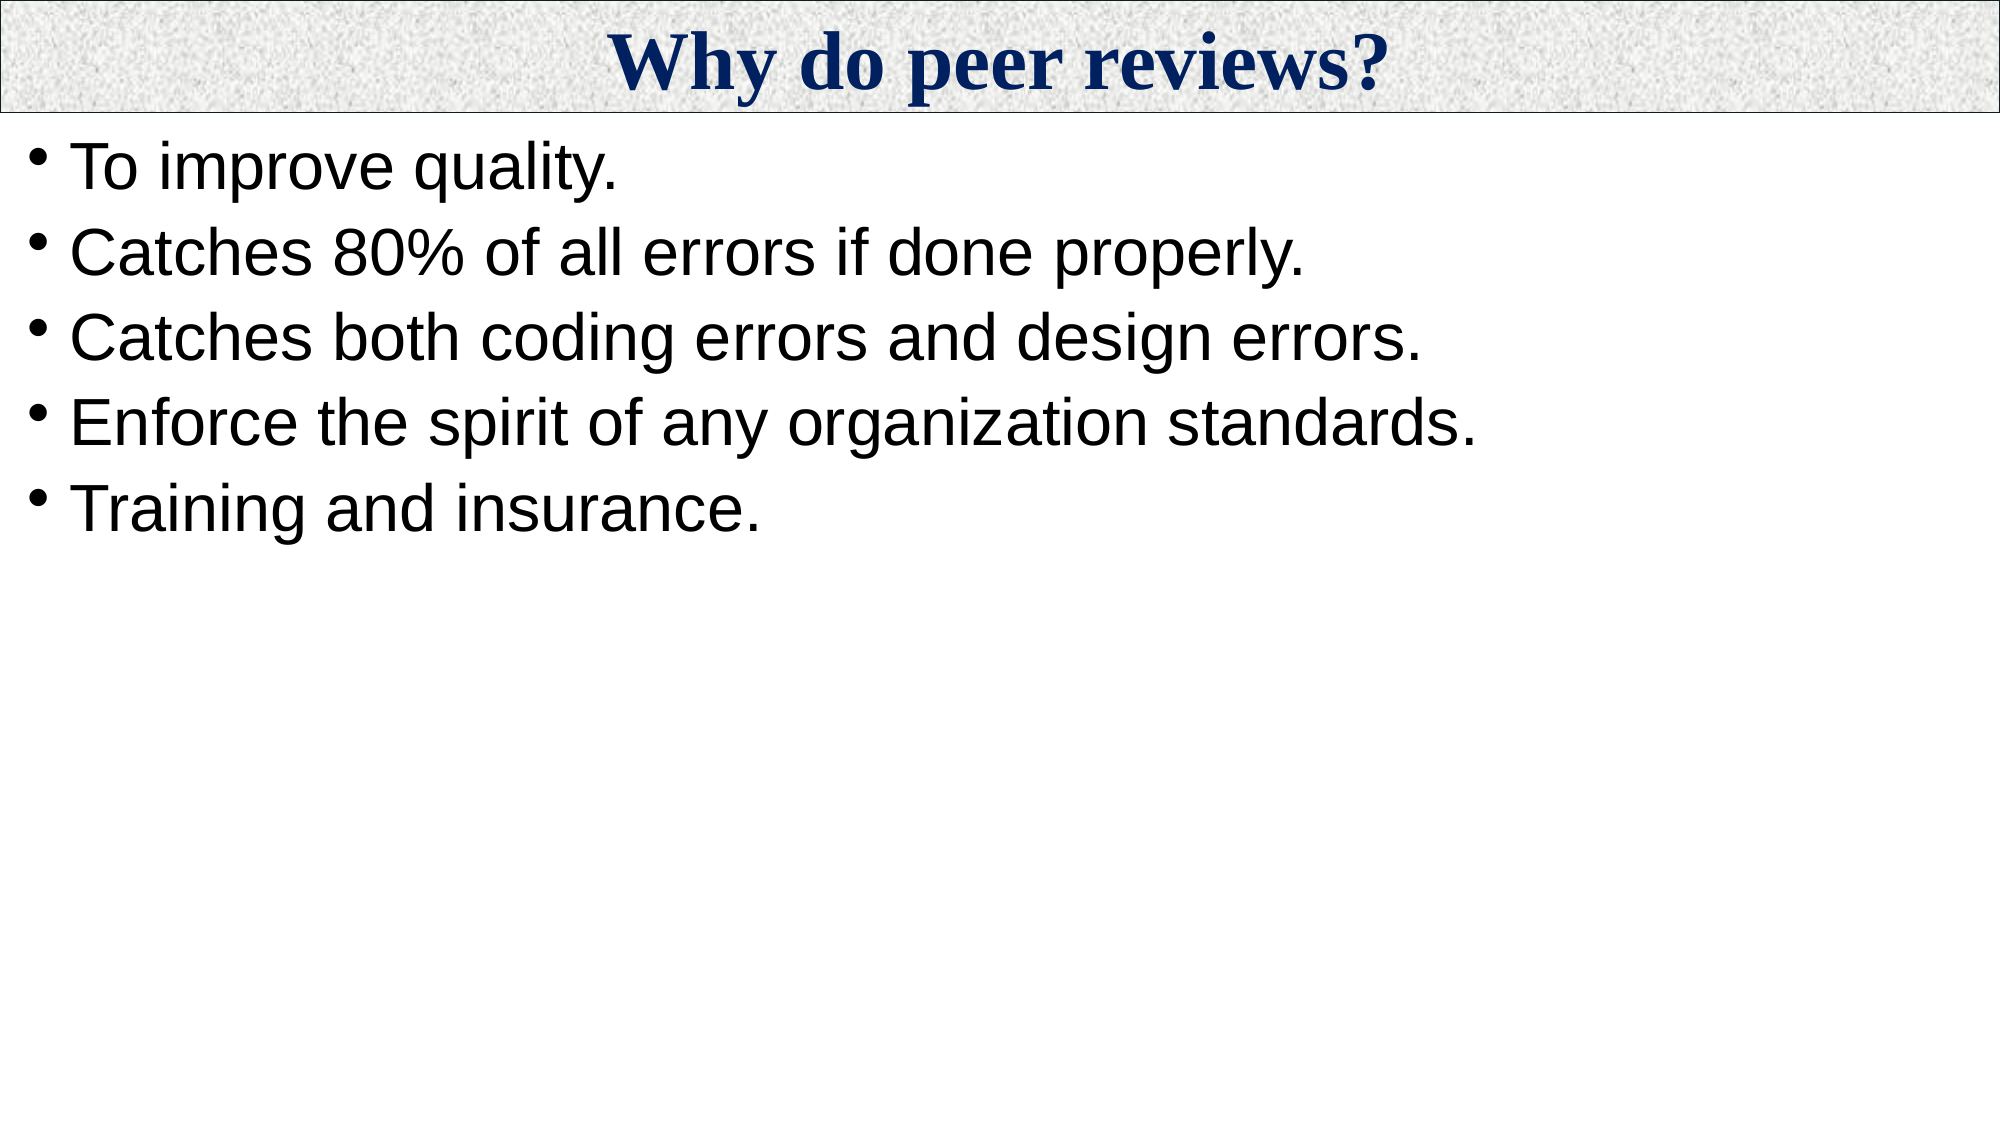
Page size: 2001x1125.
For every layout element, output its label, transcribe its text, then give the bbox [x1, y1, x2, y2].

list To improve quality. Catches 80% of all errors if done properly. Catches both coding errors and design errors. Enforce the spirit of any organization standards. Training and insurance. [12, 125, 1813, 868]
title Why do peer reviews? [0, 0, 2000, 113]
